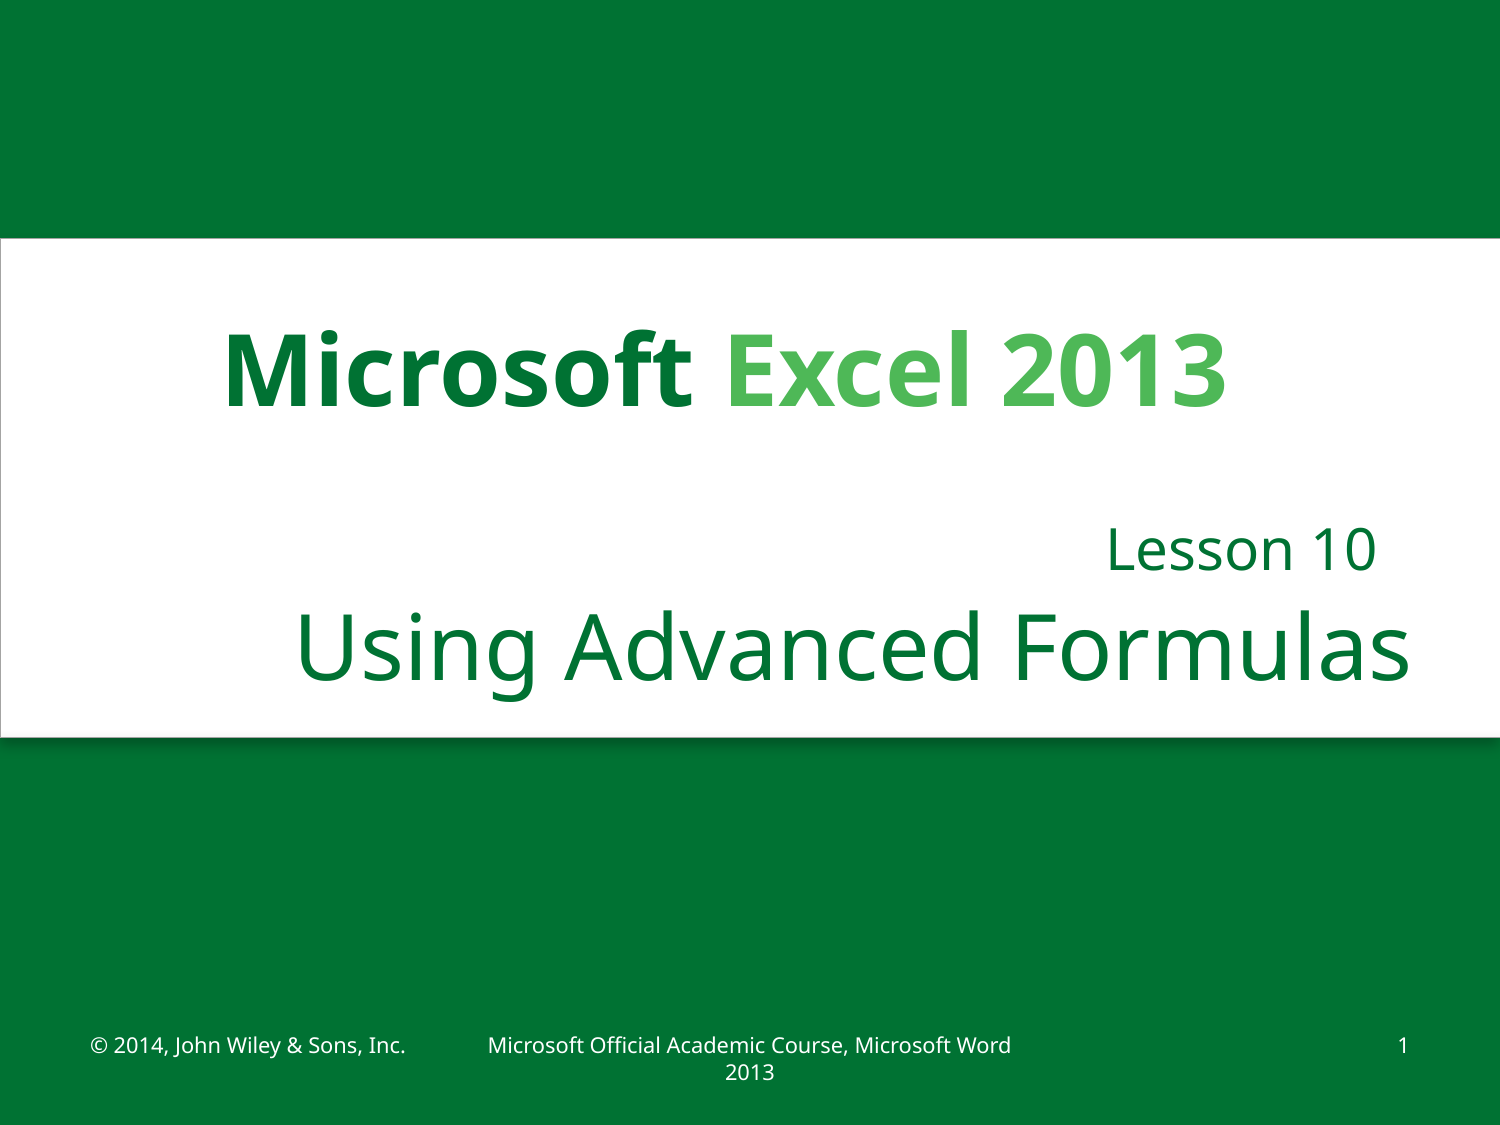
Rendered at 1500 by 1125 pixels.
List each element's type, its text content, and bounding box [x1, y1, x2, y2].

text_box [65, 247, 1435, 728]
footer Microsoft Official Academic Course, Microsoft Word 2013 [449, 1024, 1051, 1103]
text_box Microsoft Excel 2013 [24, 299, 1425, 448]
title Using Advanced Formulas [20, 558, 1422, 707]
slide_number 1 [1074, 1024, 1426, 1103]
list Lesson 10 [50, 512, 1393, 600]
slide_number © 2014, John Wiley & Sons, Inc. [74, 1024, 426, 1103]
text_box [0, 235, 1500, 741]
